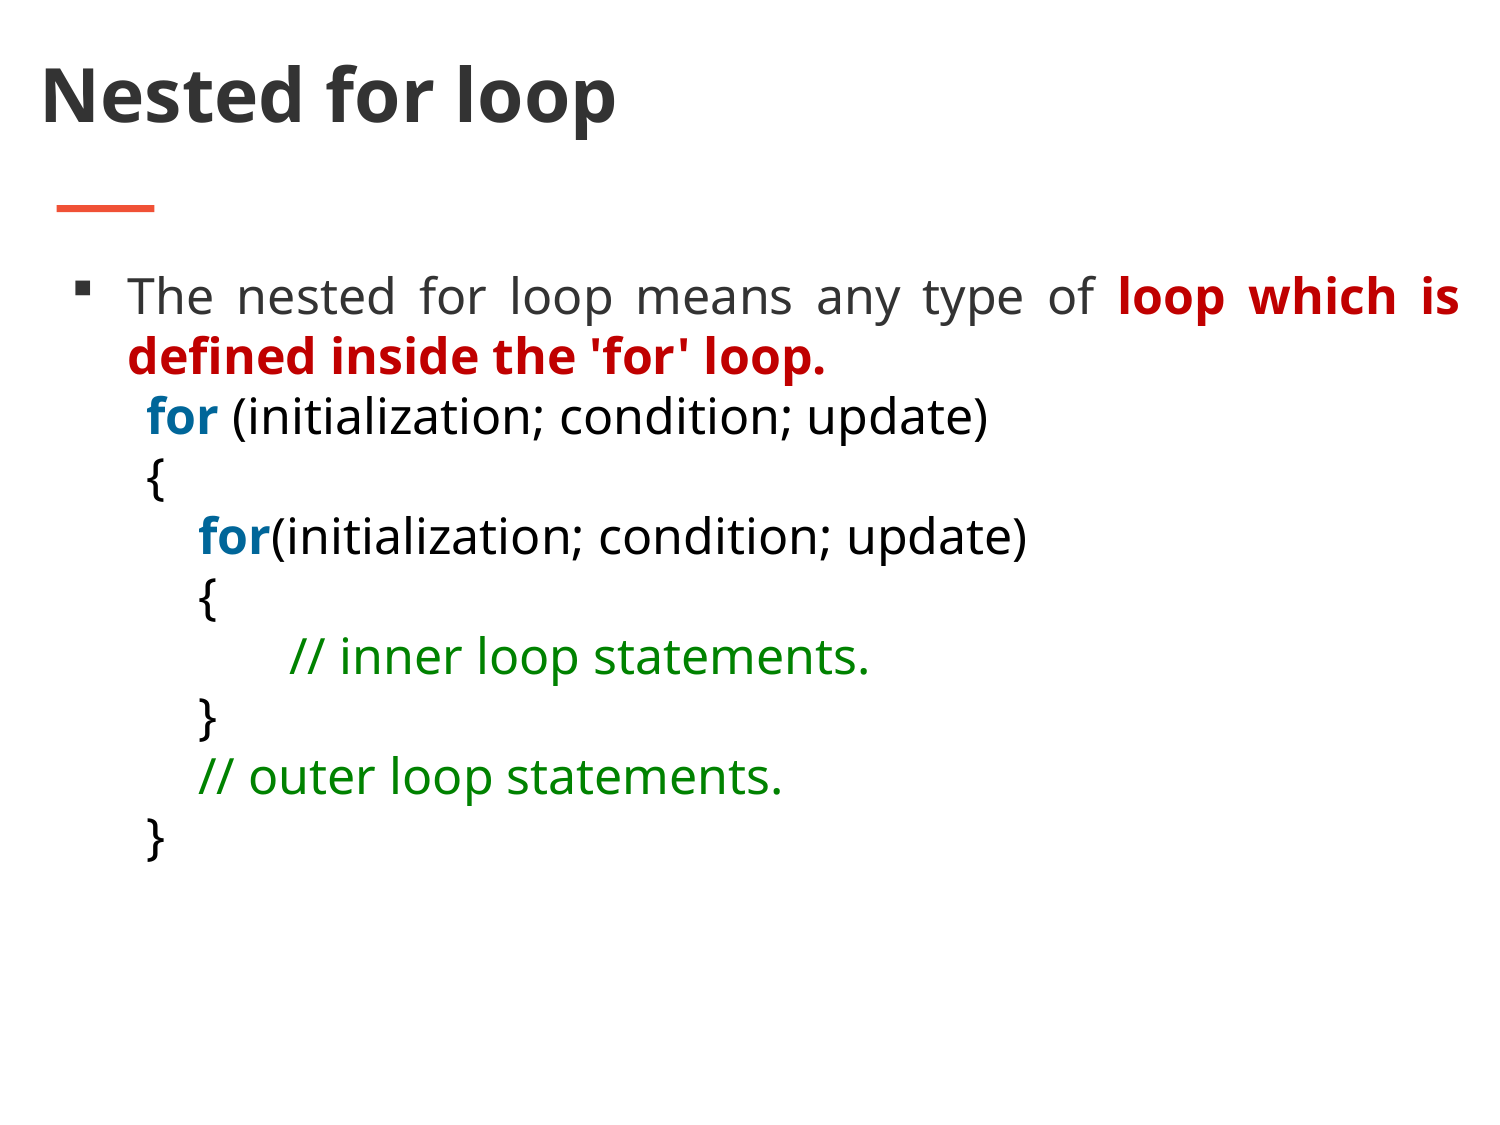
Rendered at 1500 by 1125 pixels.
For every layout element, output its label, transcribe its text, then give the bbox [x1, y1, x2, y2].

text_box Nested for loop [24, 40, 1414, 146]
text_box The nested for loop means any type of loop which is defined inside the 'for' loop. for (initialization; condition; update) { for(initialization; condition; update) { // inner loop statements. } // outer loop statements. } [56, 257, 1475, 872]
text_box [54, 203, 156, 214]
